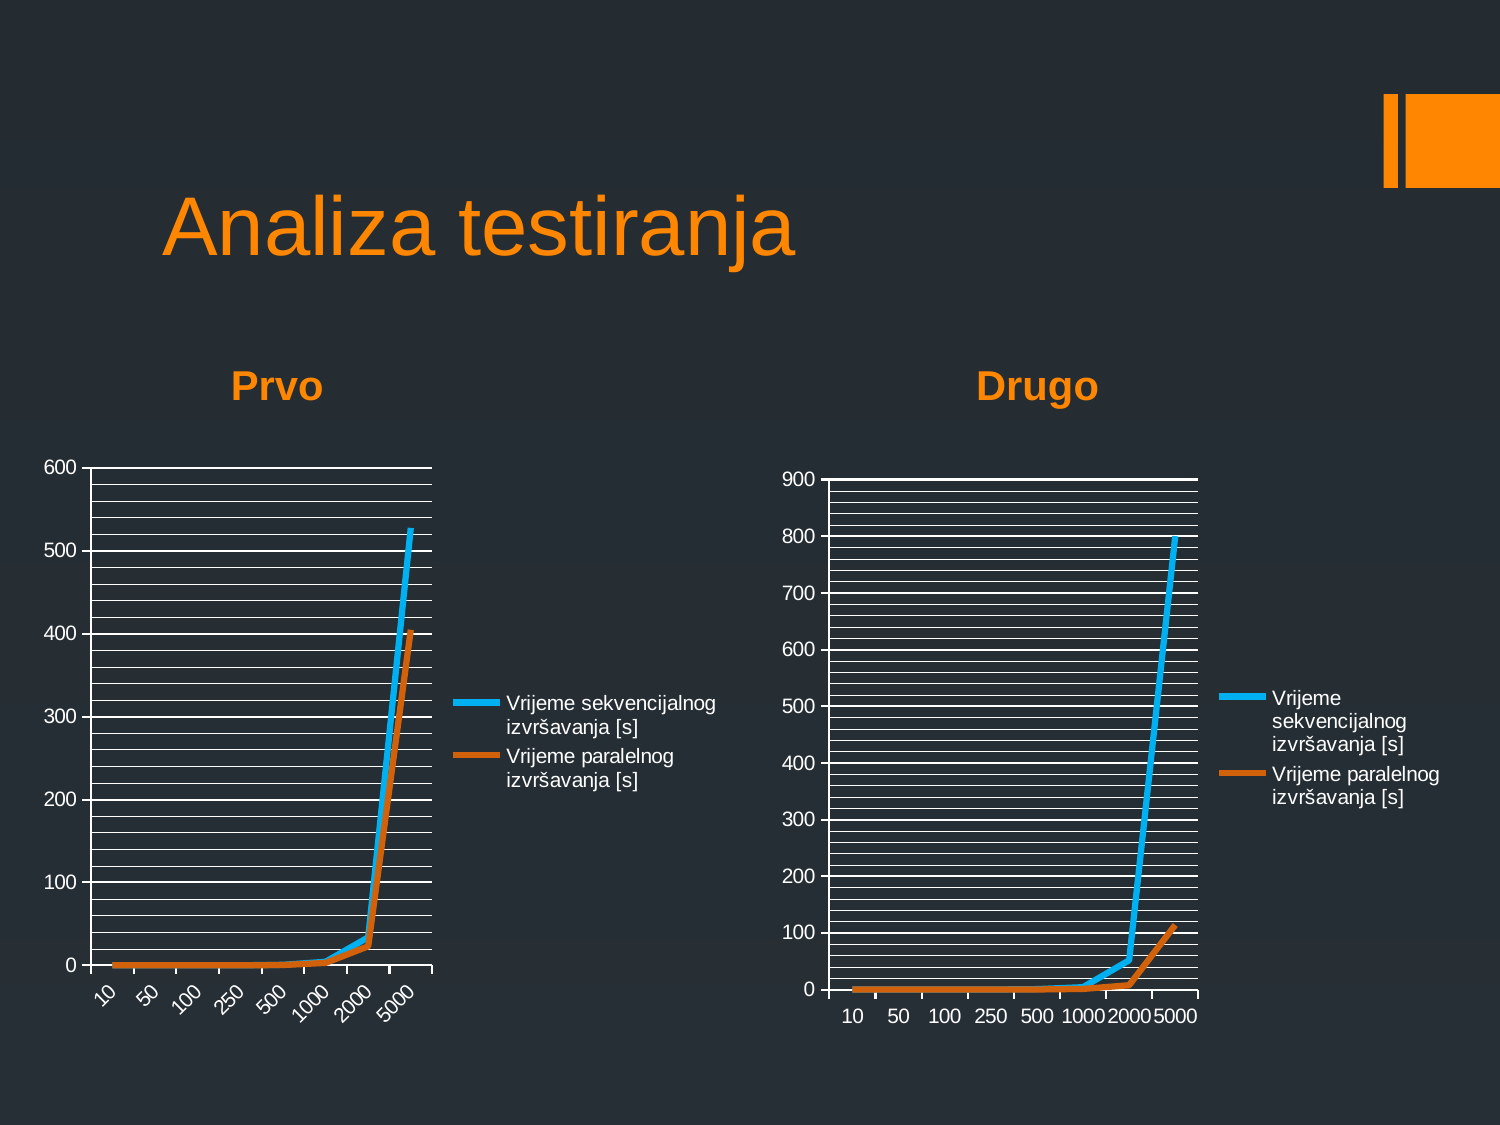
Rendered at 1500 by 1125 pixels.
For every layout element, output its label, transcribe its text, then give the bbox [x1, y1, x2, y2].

chart [28, 443, 736, 1041]
title Analiza testiranja [147, 90, 1348, 280]
chart [767, 455, 1460, 1041]
list Drugo [761, 314, 1314, 417]
list Prvo [1, 314, 554, 417]
